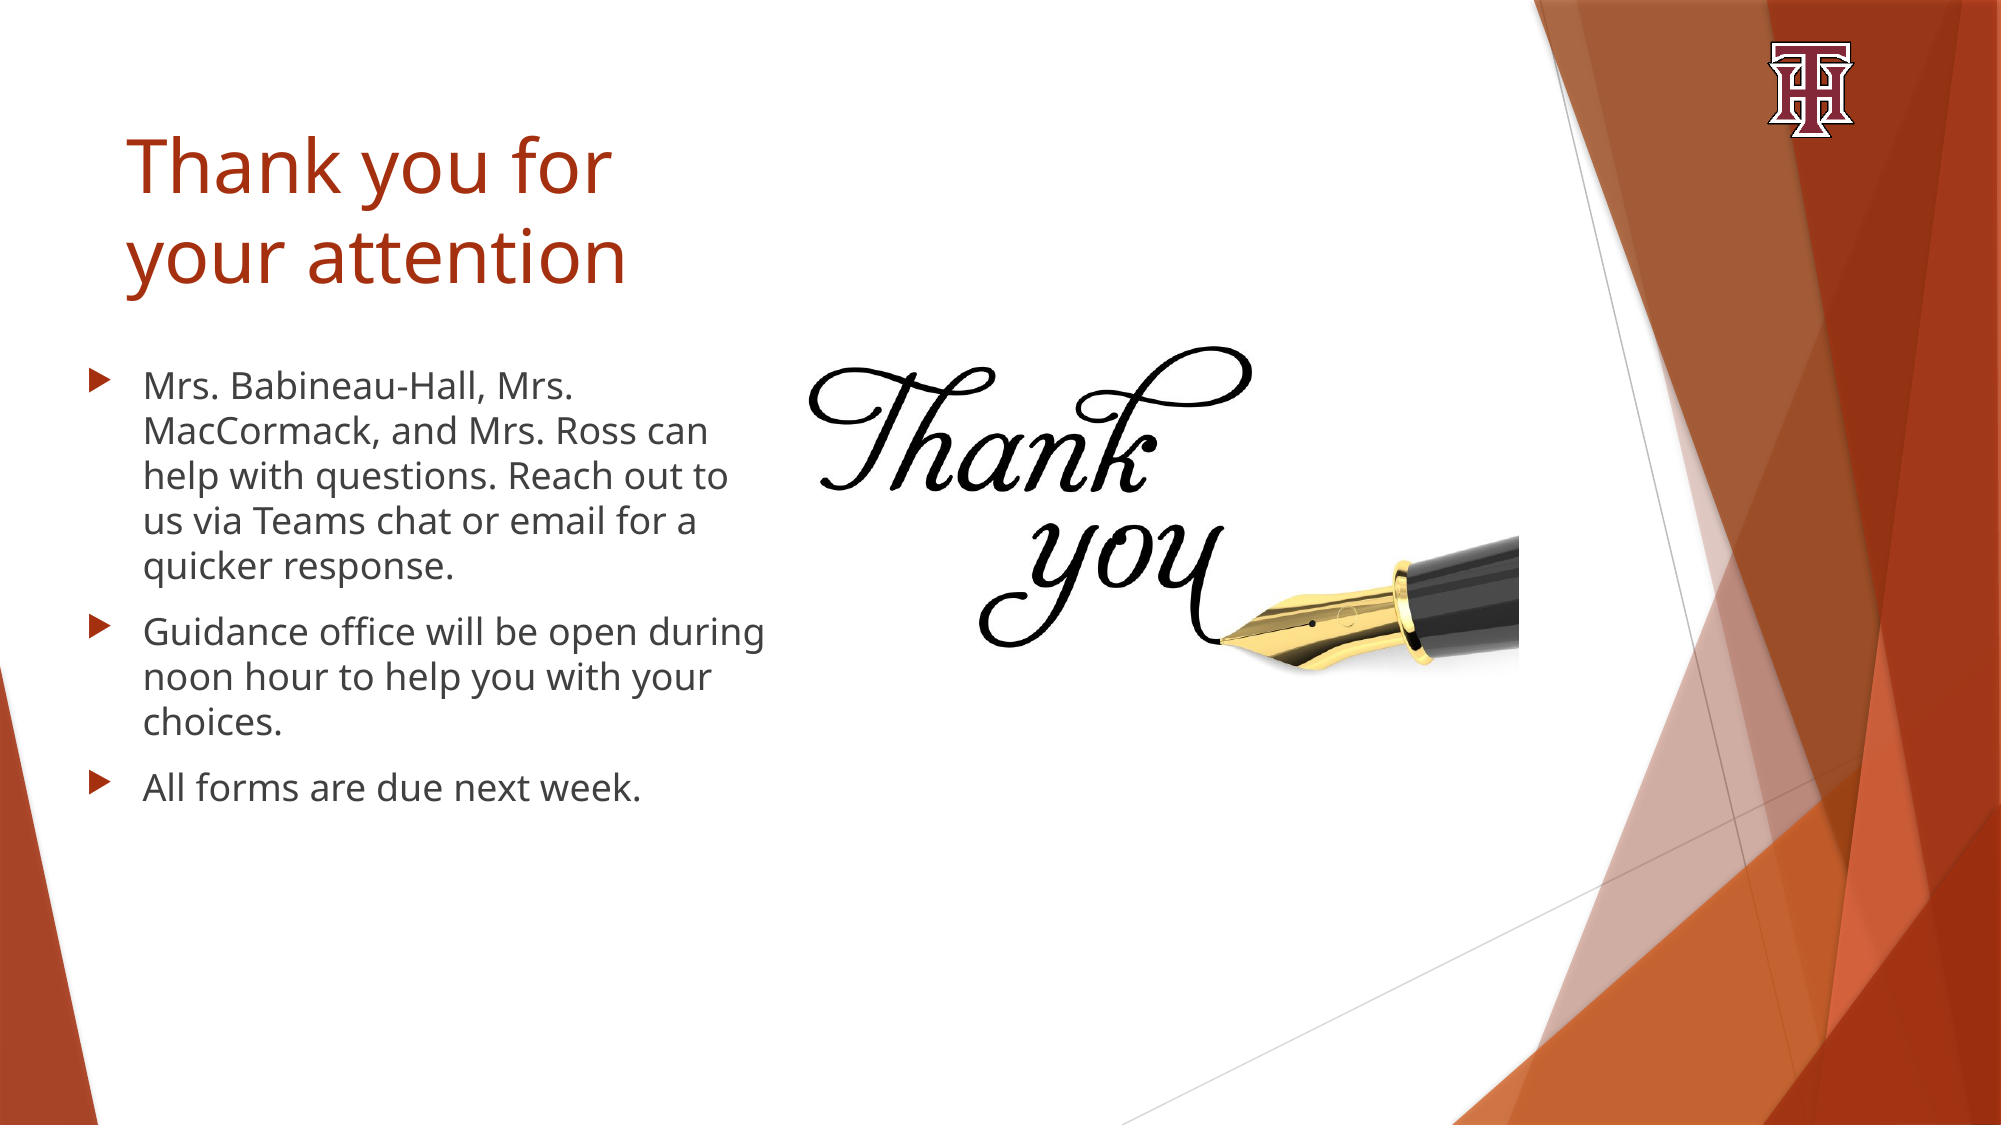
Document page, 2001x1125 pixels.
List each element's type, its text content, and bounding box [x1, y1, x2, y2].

picture [762, 308, 1519, 734]
picture [1764, 34, 1860, 149]
list Mrs. Babineau-Hall, Mrs. MacCormack, and Mrs. Ross can help with questions. Reach out to us via Teams chat or email for a quicker response. Guidance office will be open during noon hour to help you with your choices. All forms are due next week. [71, 354, 782, 939]
title Thank you for your attention [111, 99, 723, 317]
